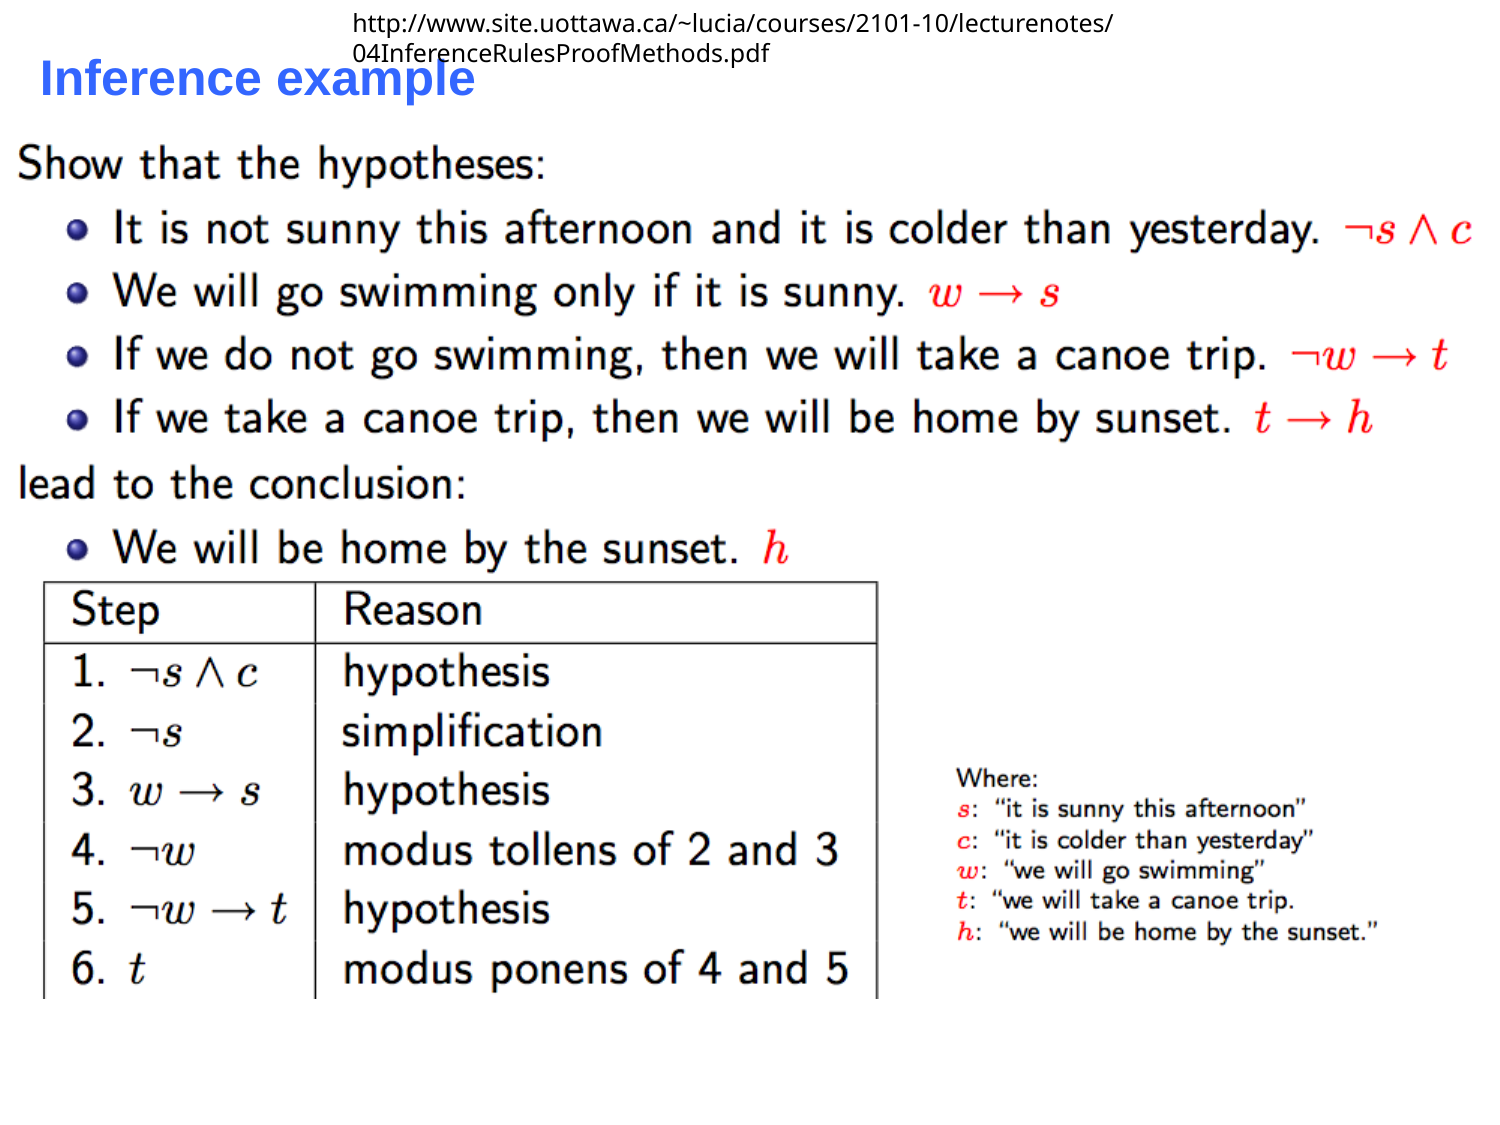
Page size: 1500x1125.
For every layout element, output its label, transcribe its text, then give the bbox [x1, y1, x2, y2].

text_box http://www.site.uottawa.ca/~lucia/courses/2101-10/lecturenotes/04InferenceRulesProofMethods.pdf [337, 0, 1500, 75]
title Inference example [24, 37, 1415, 113]
picture [0, 131, 1500, 1125]
